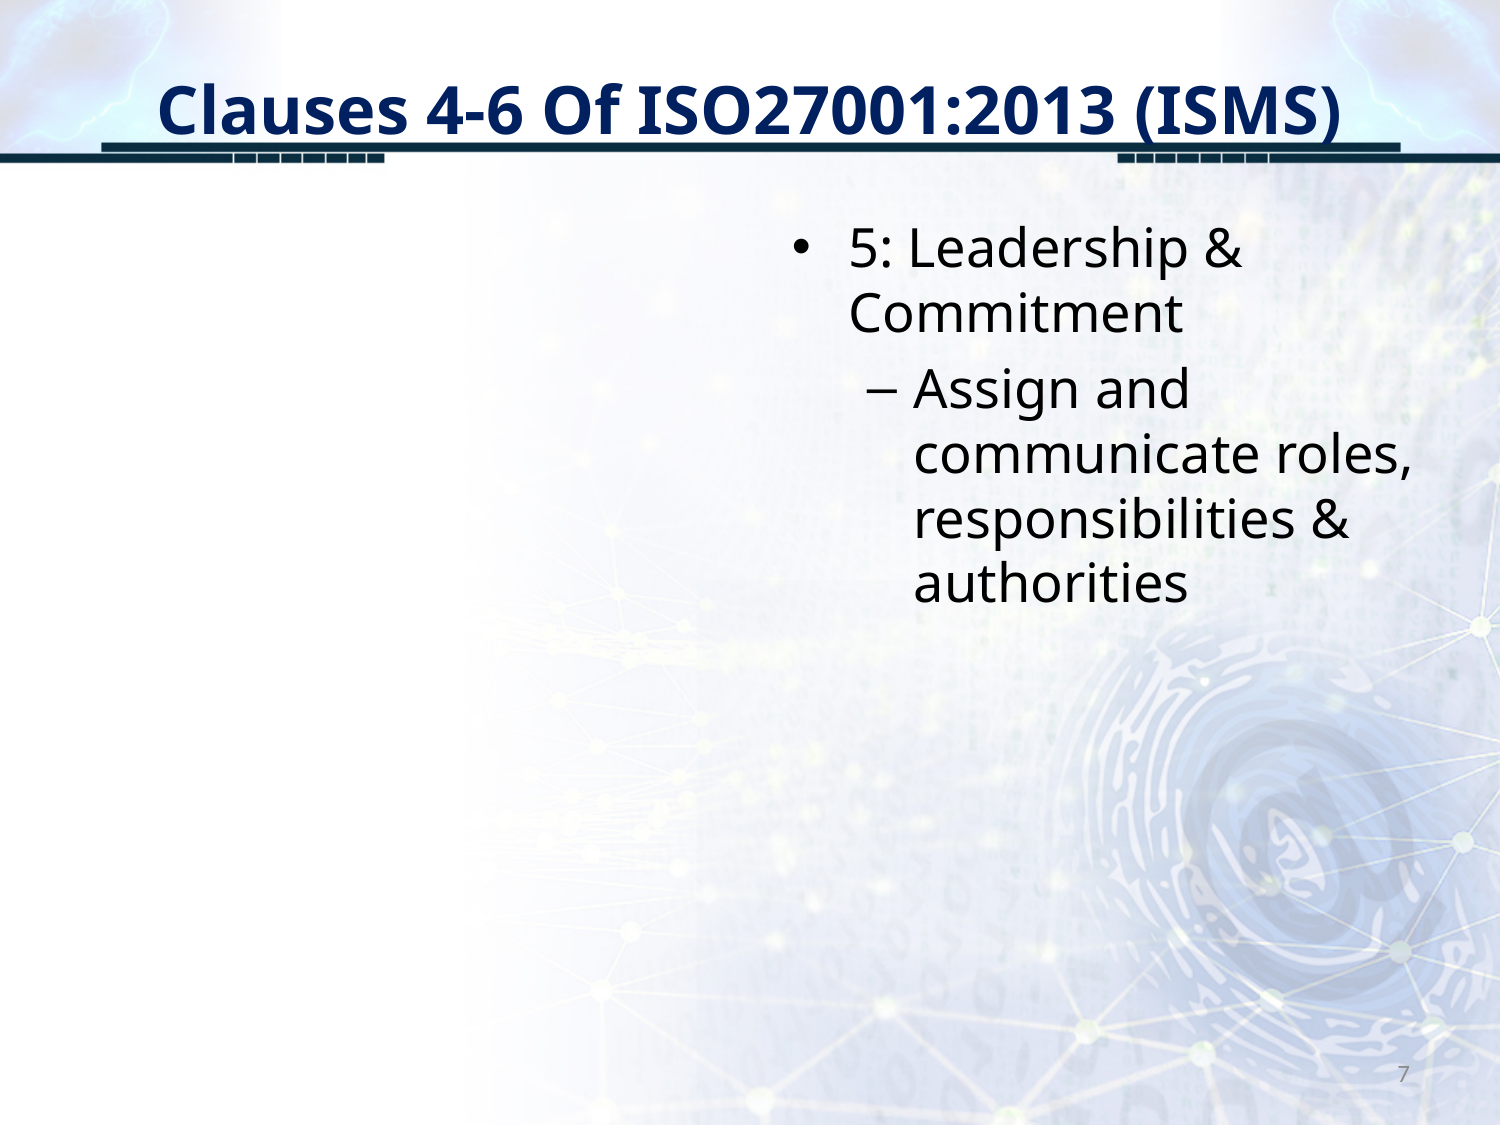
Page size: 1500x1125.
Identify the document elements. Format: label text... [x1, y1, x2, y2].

slide_number 7 [1074, 1042, 1425, 1103]
title Clauses 4-6 Of ISO27001:2013 (ISMS) [75, 34, 1425, 182]
picture [0, 0, 1500, 1125]
list 5: Leadership & Commitment Assign and communicate roles, responsibilities & authorities [776, 205, 1432, 1023]
